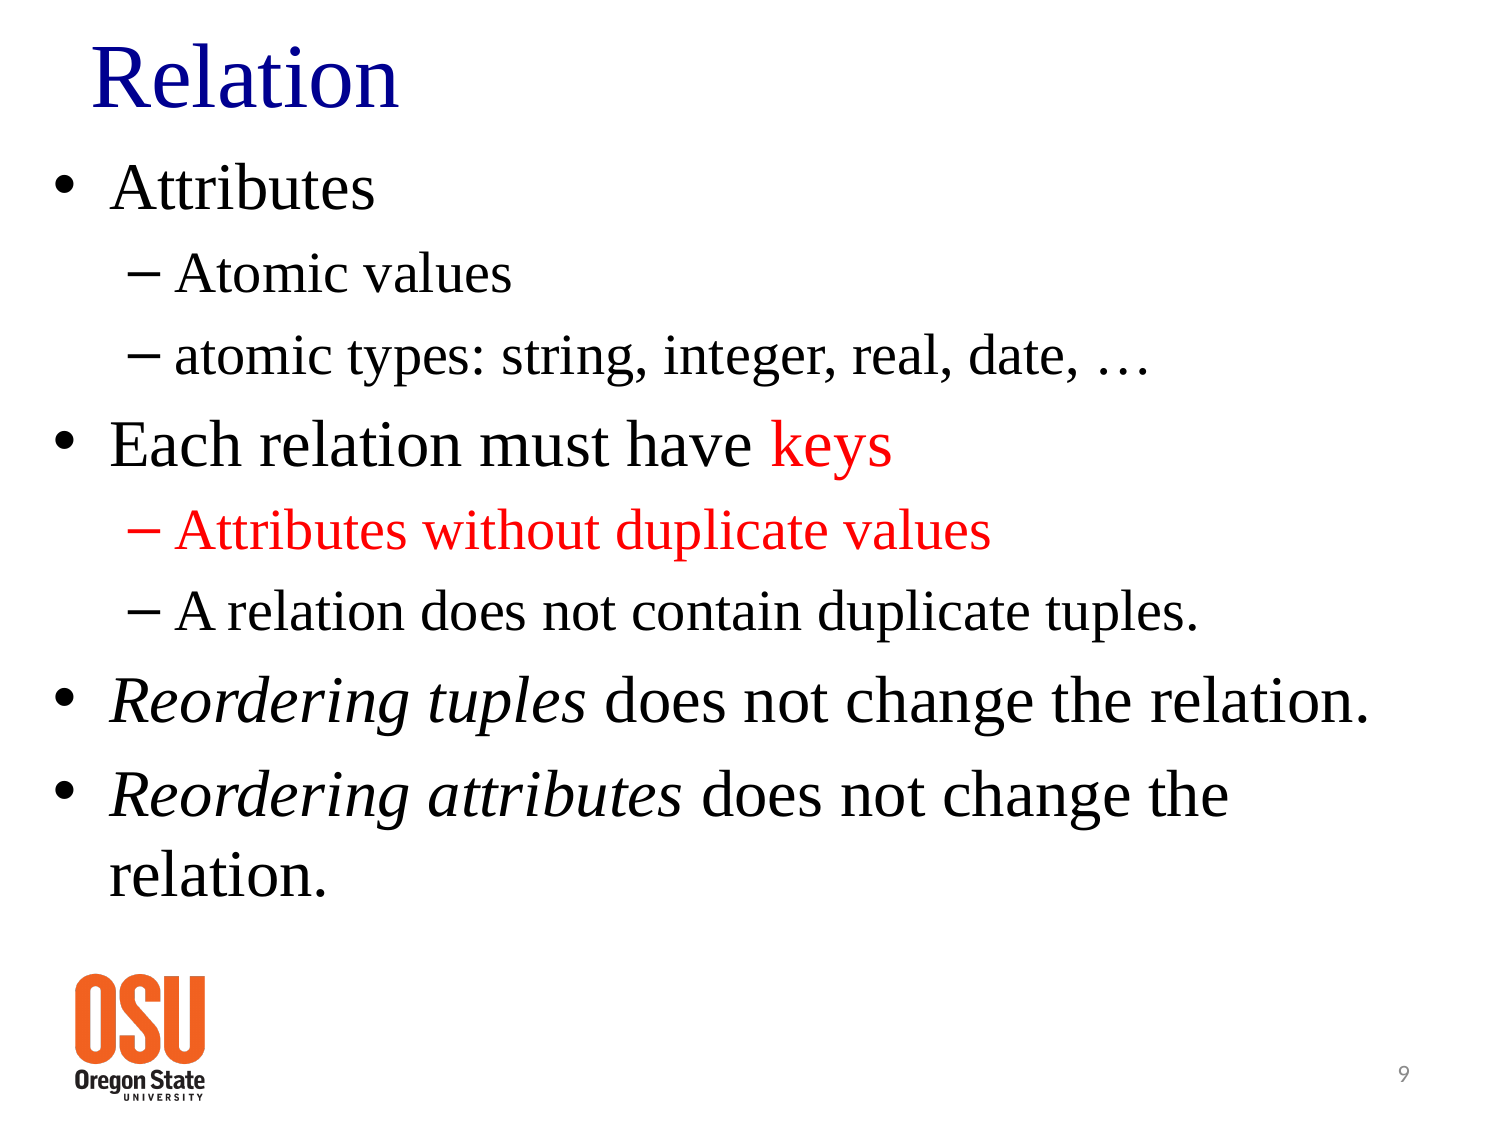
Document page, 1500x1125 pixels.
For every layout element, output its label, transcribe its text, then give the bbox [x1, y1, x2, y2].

slide_number 9 [1074, 1042, 1425, 1103]
title Relation [75, 7, 1425, 135]
list Attributes Atomic values atomic types: string, integer, real, date, … Each relation must have keys Attributes without duplicate values A relation does not contain duplicate tuples. Reordering tuples does not change the relation. Reordering attributes does not change the relation. [37, 135, 1470, 1103]
